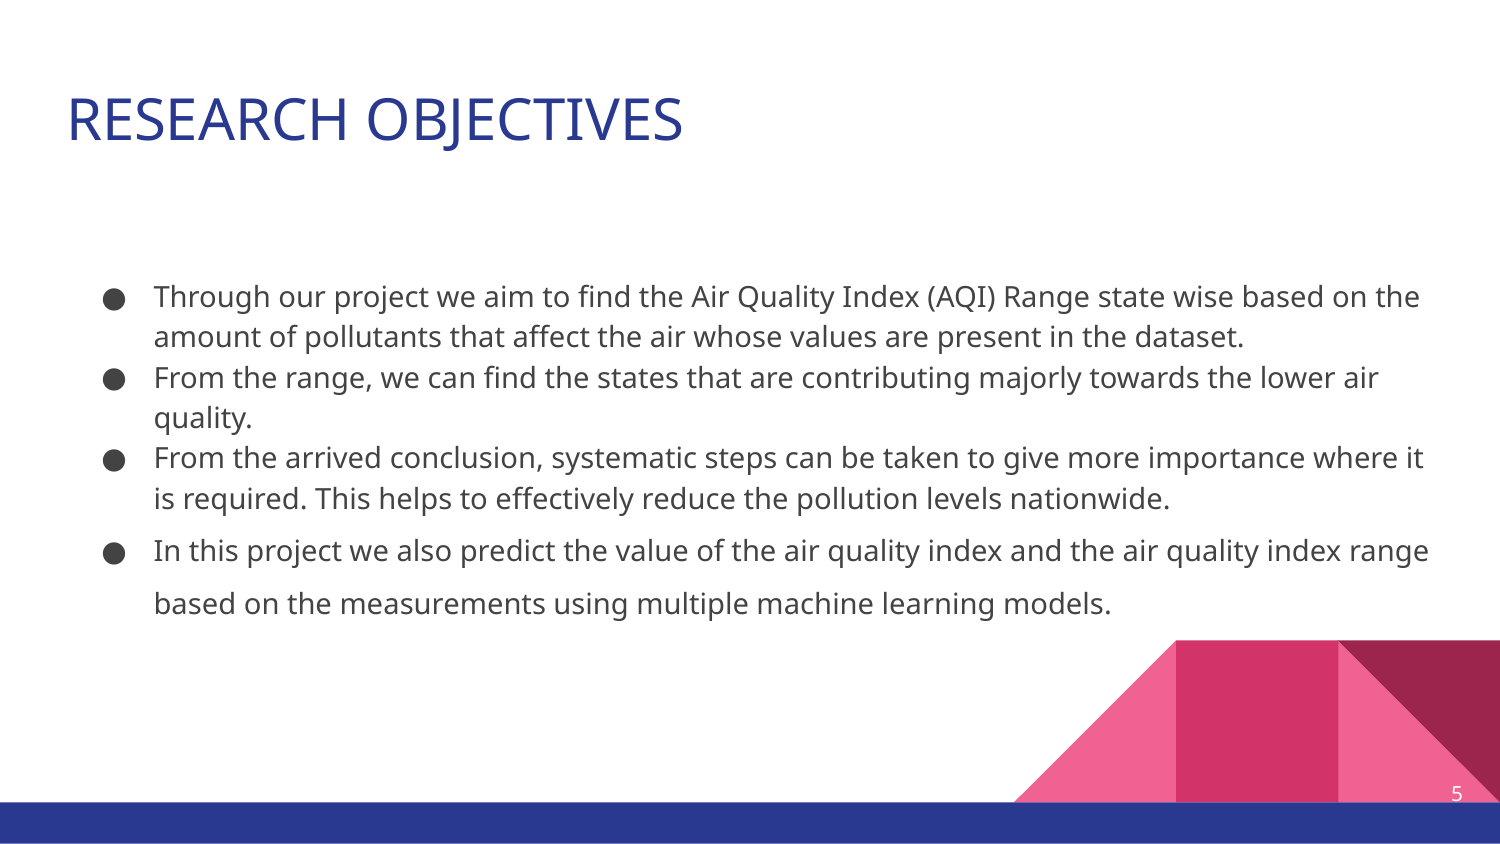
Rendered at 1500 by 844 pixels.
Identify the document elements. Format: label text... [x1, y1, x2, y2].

list Through our project we aim to find the Air Quality Index (AQI) Range state wise based on the amount of pollutants that affect the air whose values are present in the dataset. From the range, we can find the states that are contributing majorly towards the lower air quality. From the arrived conclusion, systematic steps can be taken to give more importance where it is required. This helps to effectively reduce the pollution levels nationwide. In this project we also predict the value of the air quality index and the air quality index range based on the measurements using multiple machine learning models. [63, 258, 1462, 806]
slide_number 5 [1387, 762, 1478, 828]
title RESEARCH OBJECTIVES [51, 67, 1449, 167]
